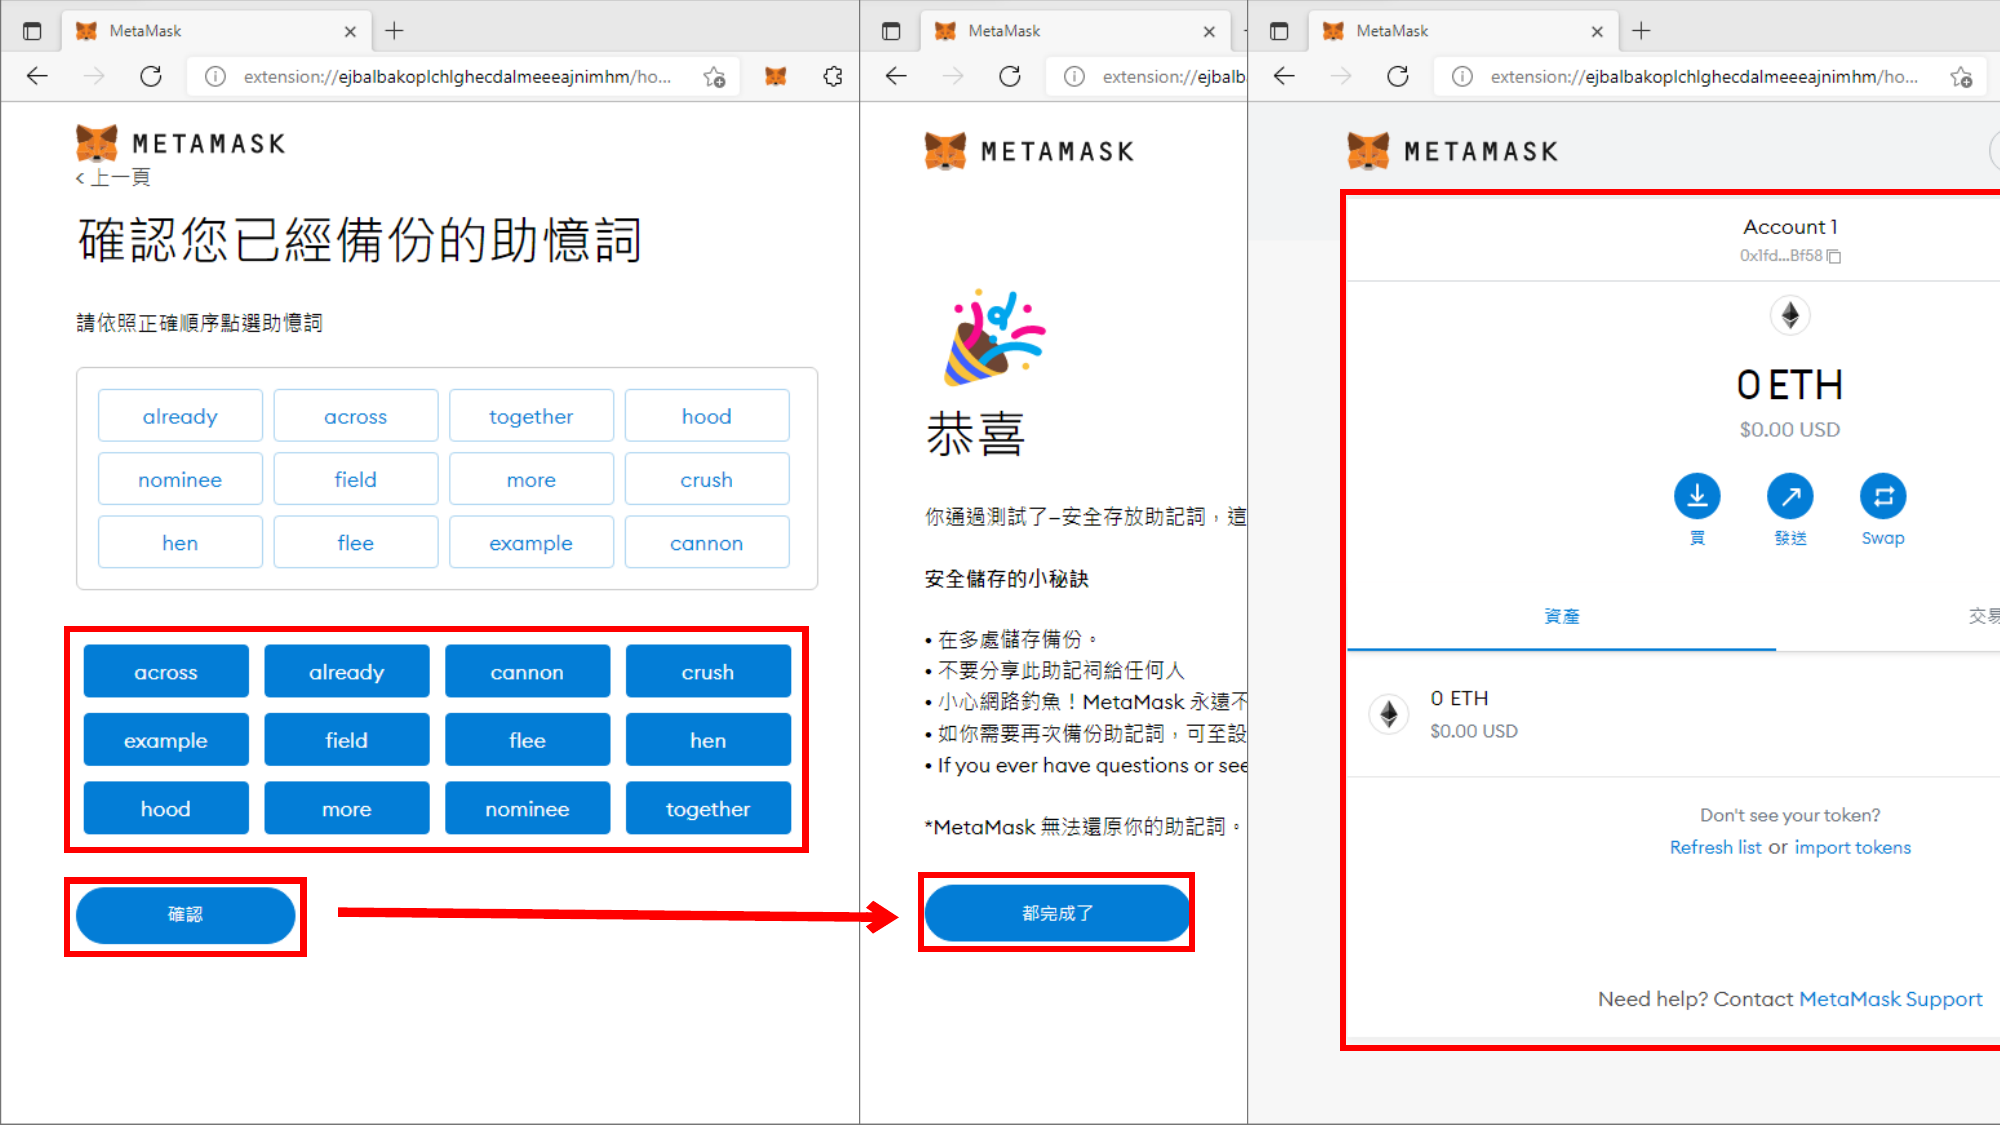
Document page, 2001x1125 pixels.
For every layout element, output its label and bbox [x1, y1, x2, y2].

text_box [337, 912, 899, 918]
picture [0, 0, 2000, 1125]
